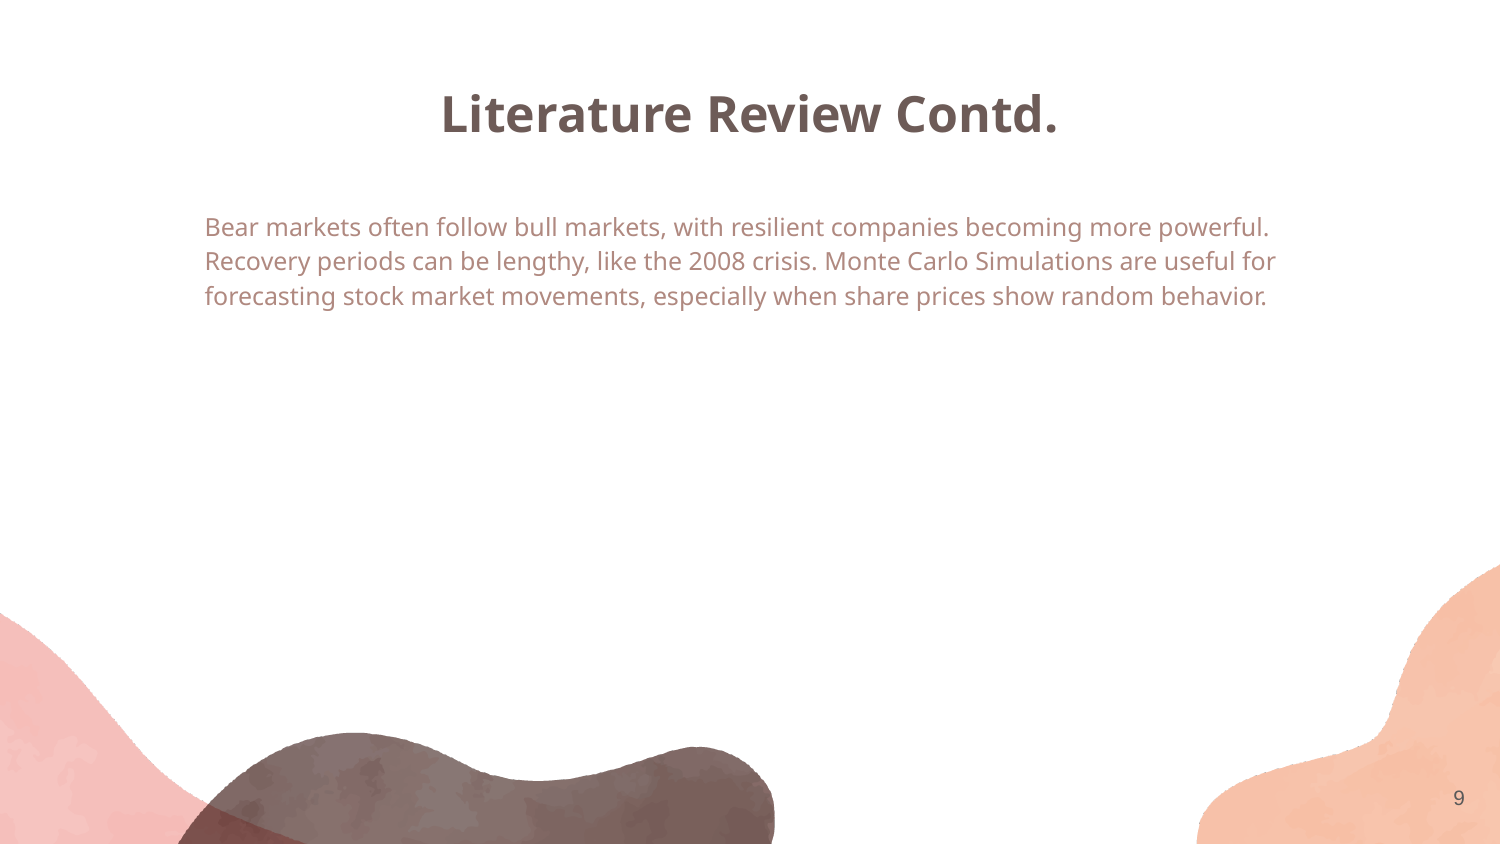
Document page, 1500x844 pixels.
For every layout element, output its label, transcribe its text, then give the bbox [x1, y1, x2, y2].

slide_number ‹#› [1389, 764, 1480, 830]
text_box Bear markets often follow bull markets, with resilient companies becoming more powerful. Recovery periods can be lengthy, like the 2008 crisis. Monte Carlo Simulations are useful for forecasting stock market movements, especially when share prices show random behavior. [189, 191, 1330, 669]
picture [0, 0, 1500, 844]
title Literature Review Contd. [75, 67, 1425, 162]
